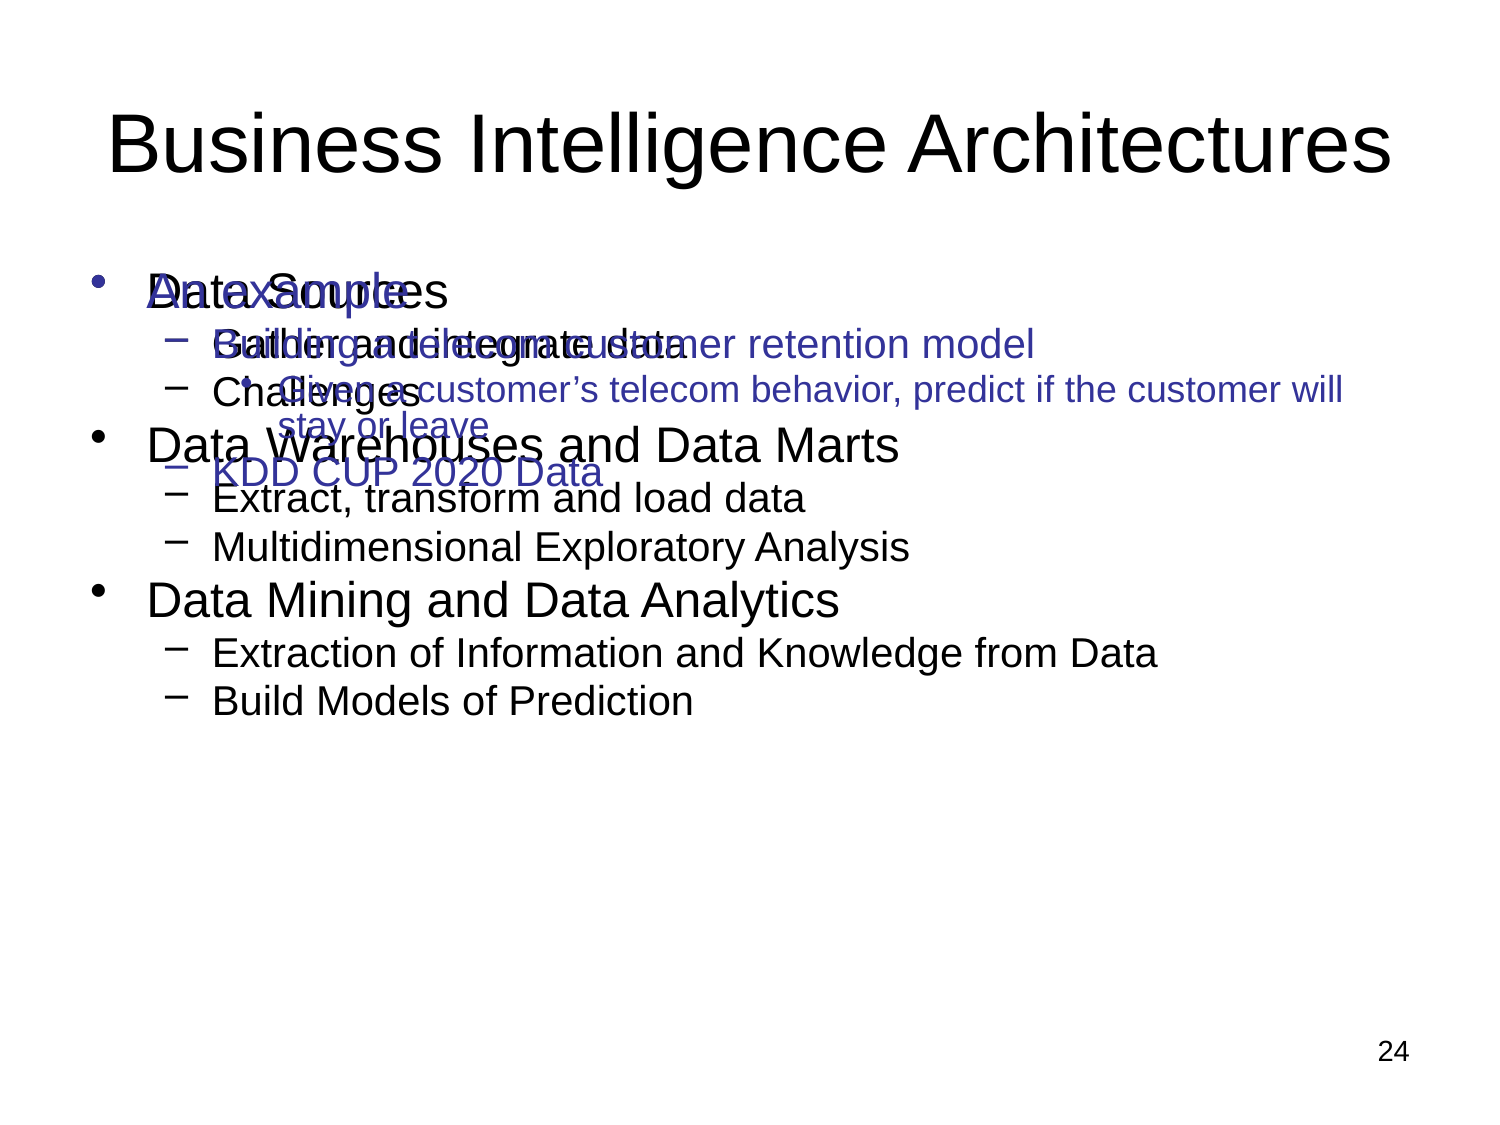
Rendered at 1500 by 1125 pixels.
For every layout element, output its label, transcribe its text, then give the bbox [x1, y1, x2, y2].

title Business Intelligence Architectures [75, 45, 1425, 233]
slide_number 24 [1074, 1024, 1425, 1103]
list An example Building a telecom customer retention model Given a customer’s telecom behavior, predict if the customer will stay or leave KDD CUP 2020 Data [75, 262, 1425, 1005]
